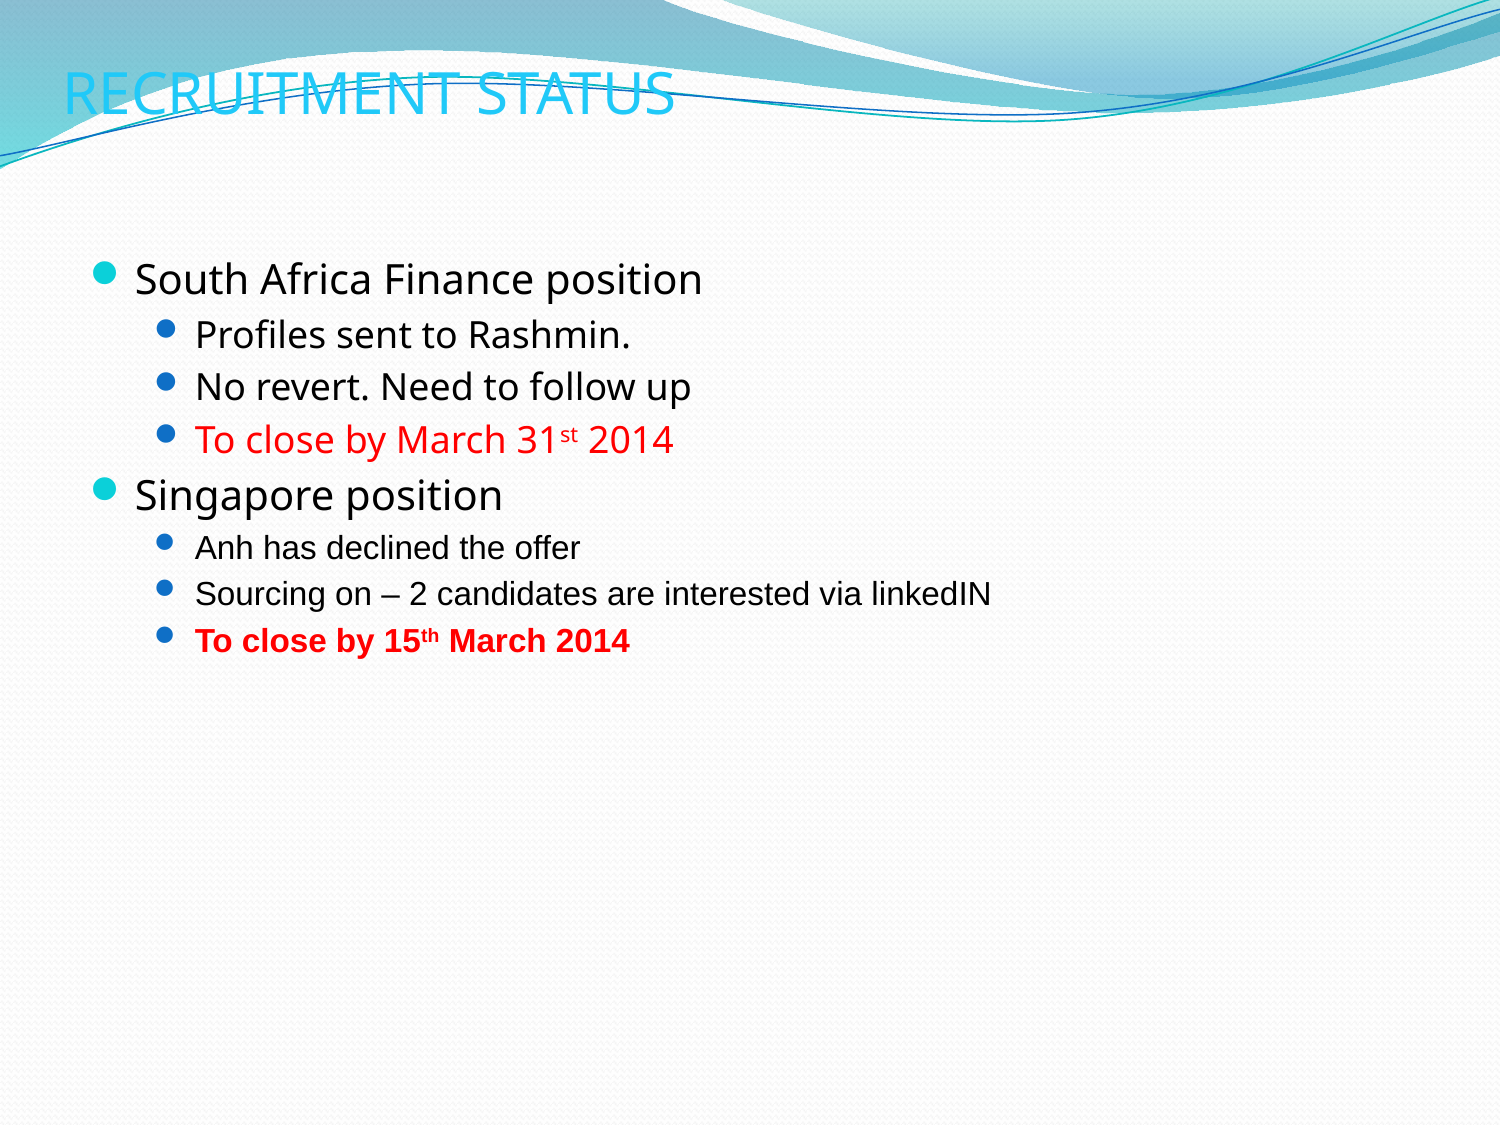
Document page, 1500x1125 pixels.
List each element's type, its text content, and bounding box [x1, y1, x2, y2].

title RECRUITMENT STATUS [62, 37, 1488, 127]
list South Africa Finance position Profiles sent to Rashmin. No revert. Need to follow up To close by March 31st 2014 Singapore position Anh has declined the offer Sourcing on – 2 candidates are interested via linkedIN To close by 15th March 2014 [75, 187, 1425, 950]
